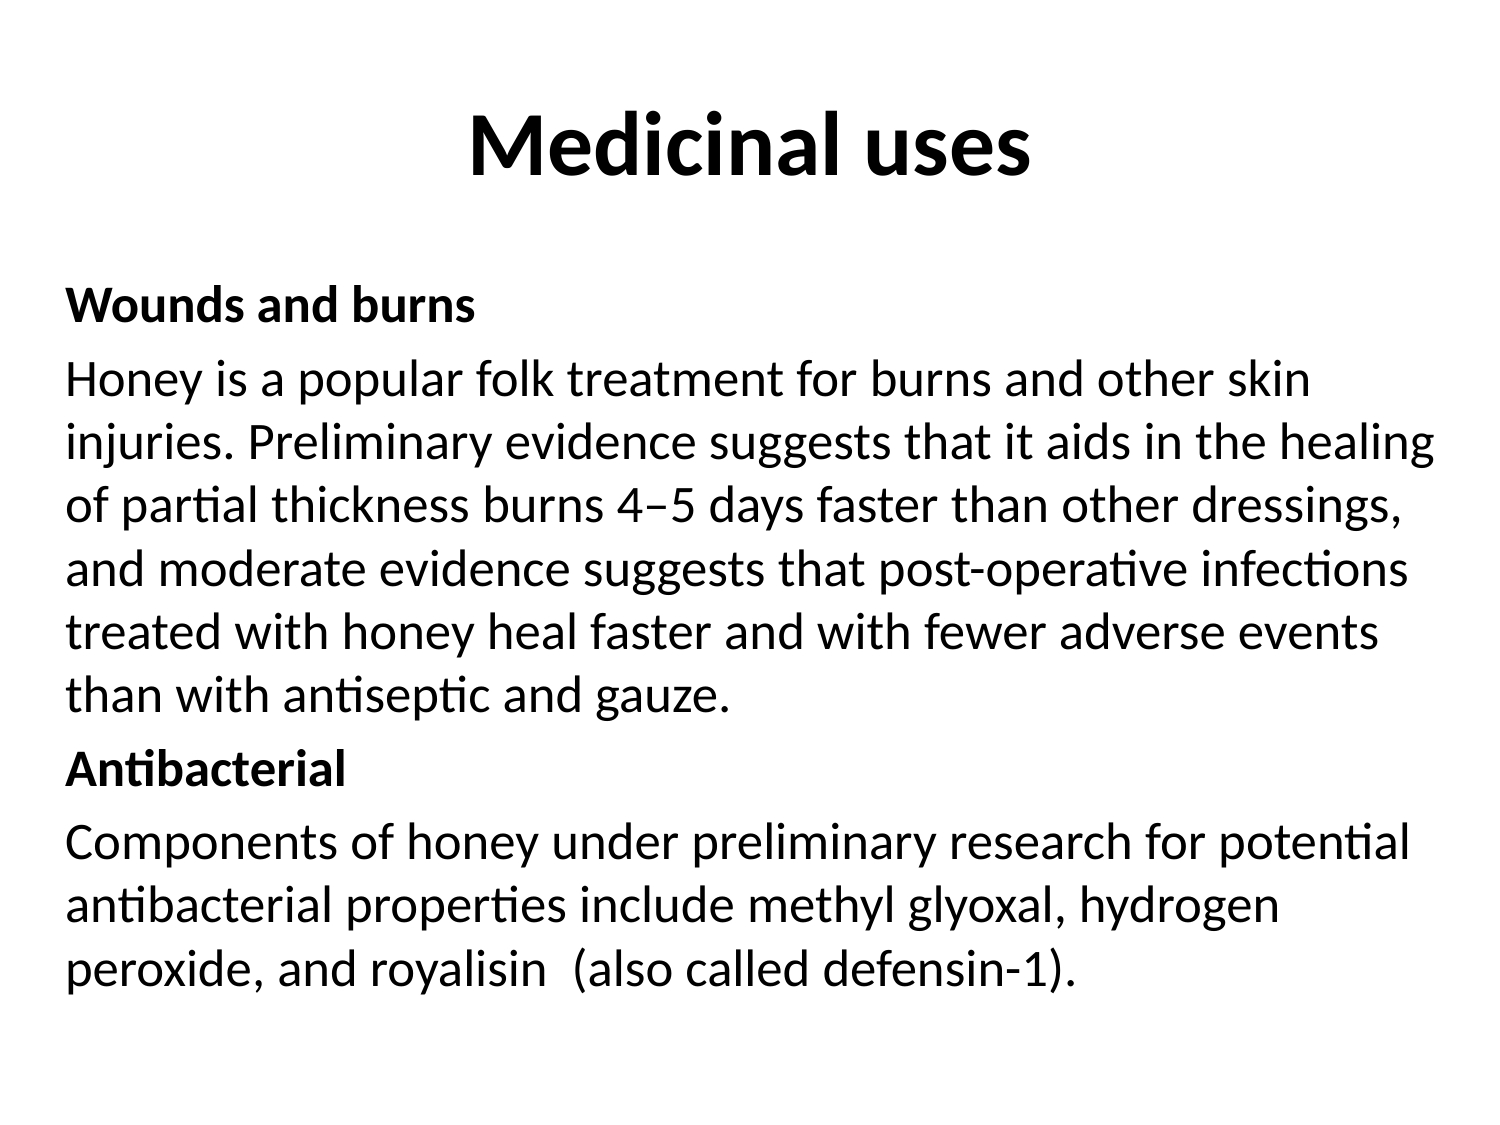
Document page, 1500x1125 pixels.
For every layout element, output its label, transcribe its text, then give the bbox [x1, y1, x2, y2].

list Wounds and burns Honey is a popular folk treatment for burns and other skin injuries. Preliminary evidence suggests that it aids in the healing of partial thickness burns 4–5 days faster than other dressings, and moderate evidence suggests that post-operative infections treated with honey heal faster and with fewer adverse events than with antiseptic and gauze. Antibacterial Components of honey under preliminary research for potential antibacterial properties include methyl glyoxal, hydrogen peroxide, and royalisin (also called defensin-1). [50, 262, 1450, 1005]
title Medicinal uses [75, 45, 1425, 233]
